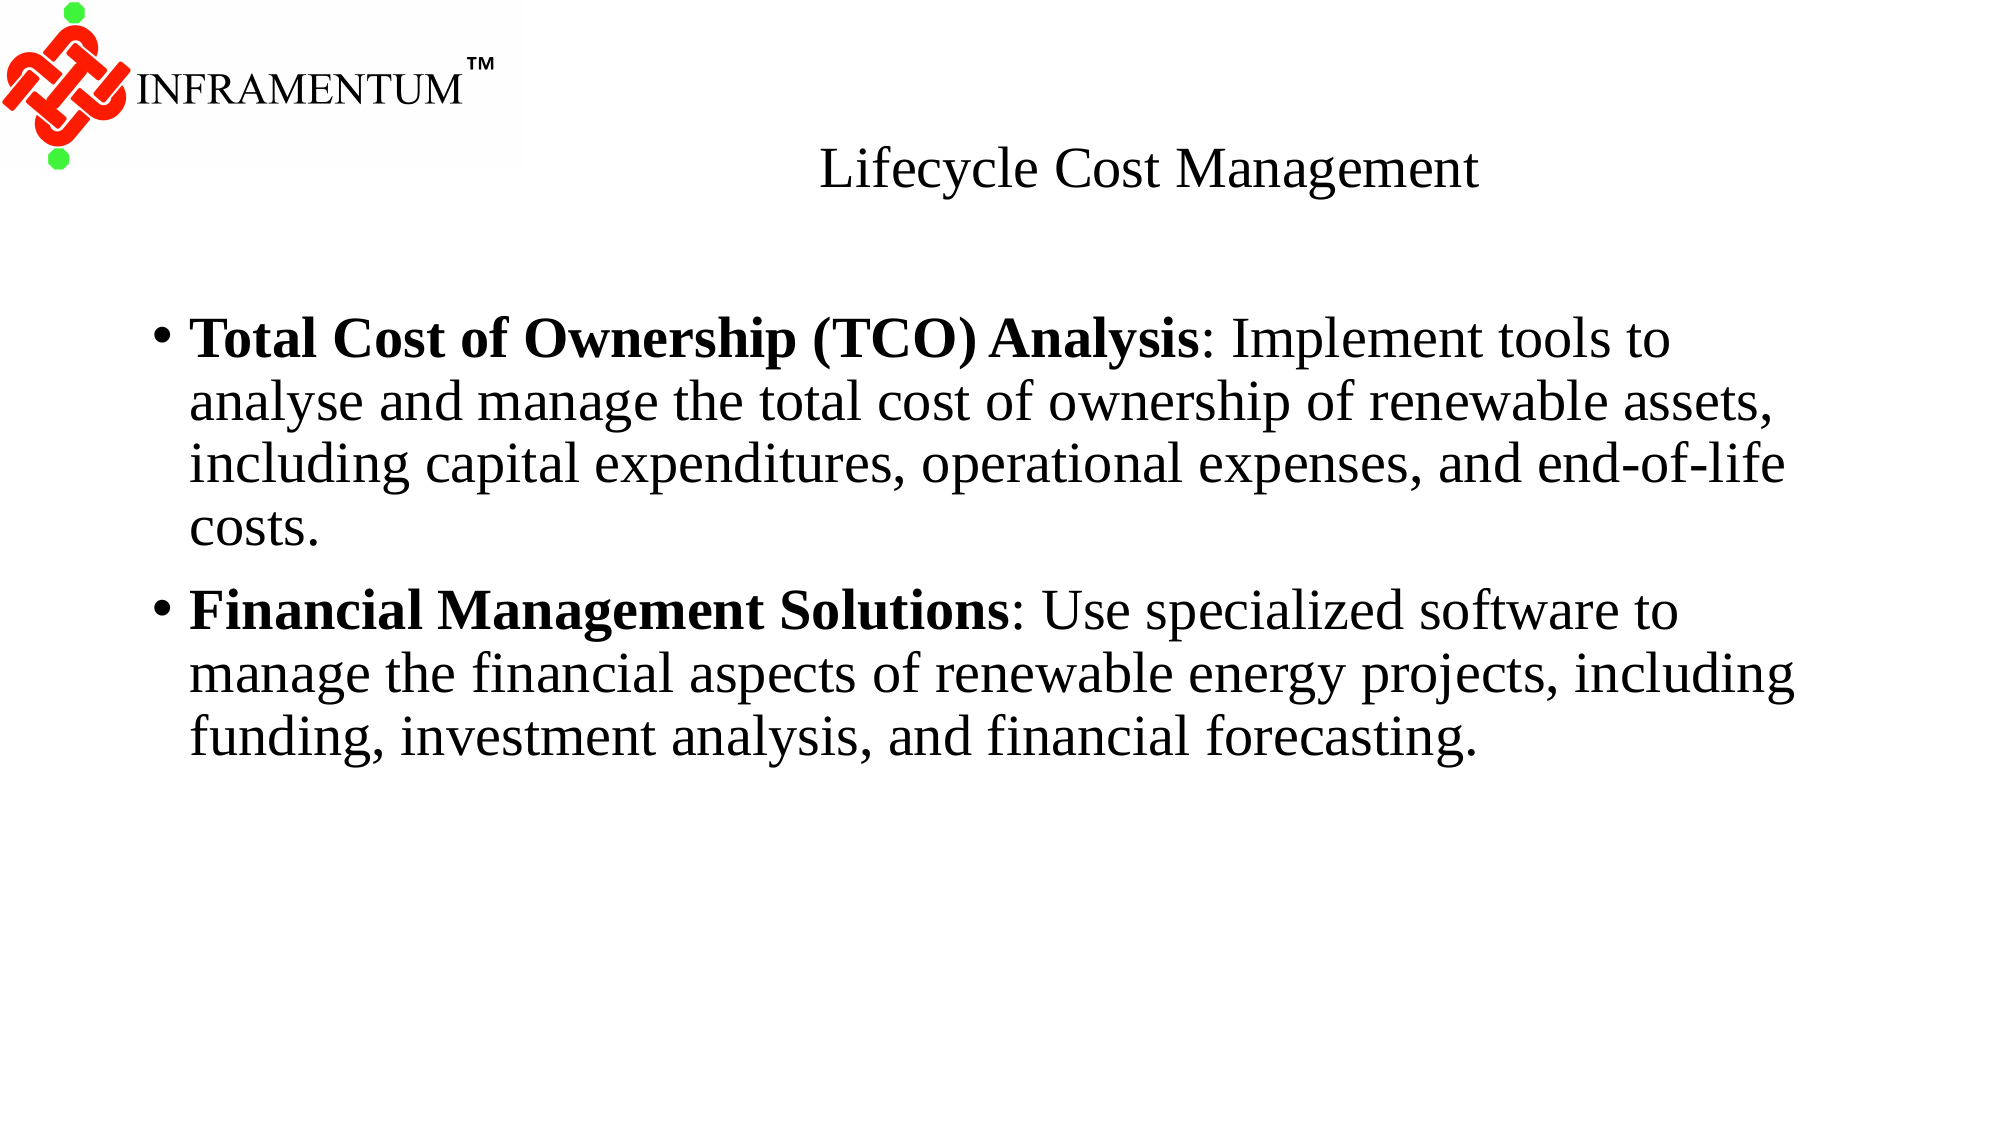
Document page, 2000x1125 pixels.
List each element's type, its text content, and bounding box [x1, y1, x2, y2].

picture [0, 0, 523, 172]
title Lifecycle Cost Management [804, 59, 1940, 278]
list Total Cost of Ownership (TCO) Analysis: Implement tools to analyse and manage the total cost of ownership of renewable assets, including capital expenditures, operational expenses, and end-of-life costs. Financial Management Solutions: Use specialized software to manage the financial aspects of renewable energy projects, including funding, investment analysis, and financial forecasting. [137, 299, 1862, 1014]
